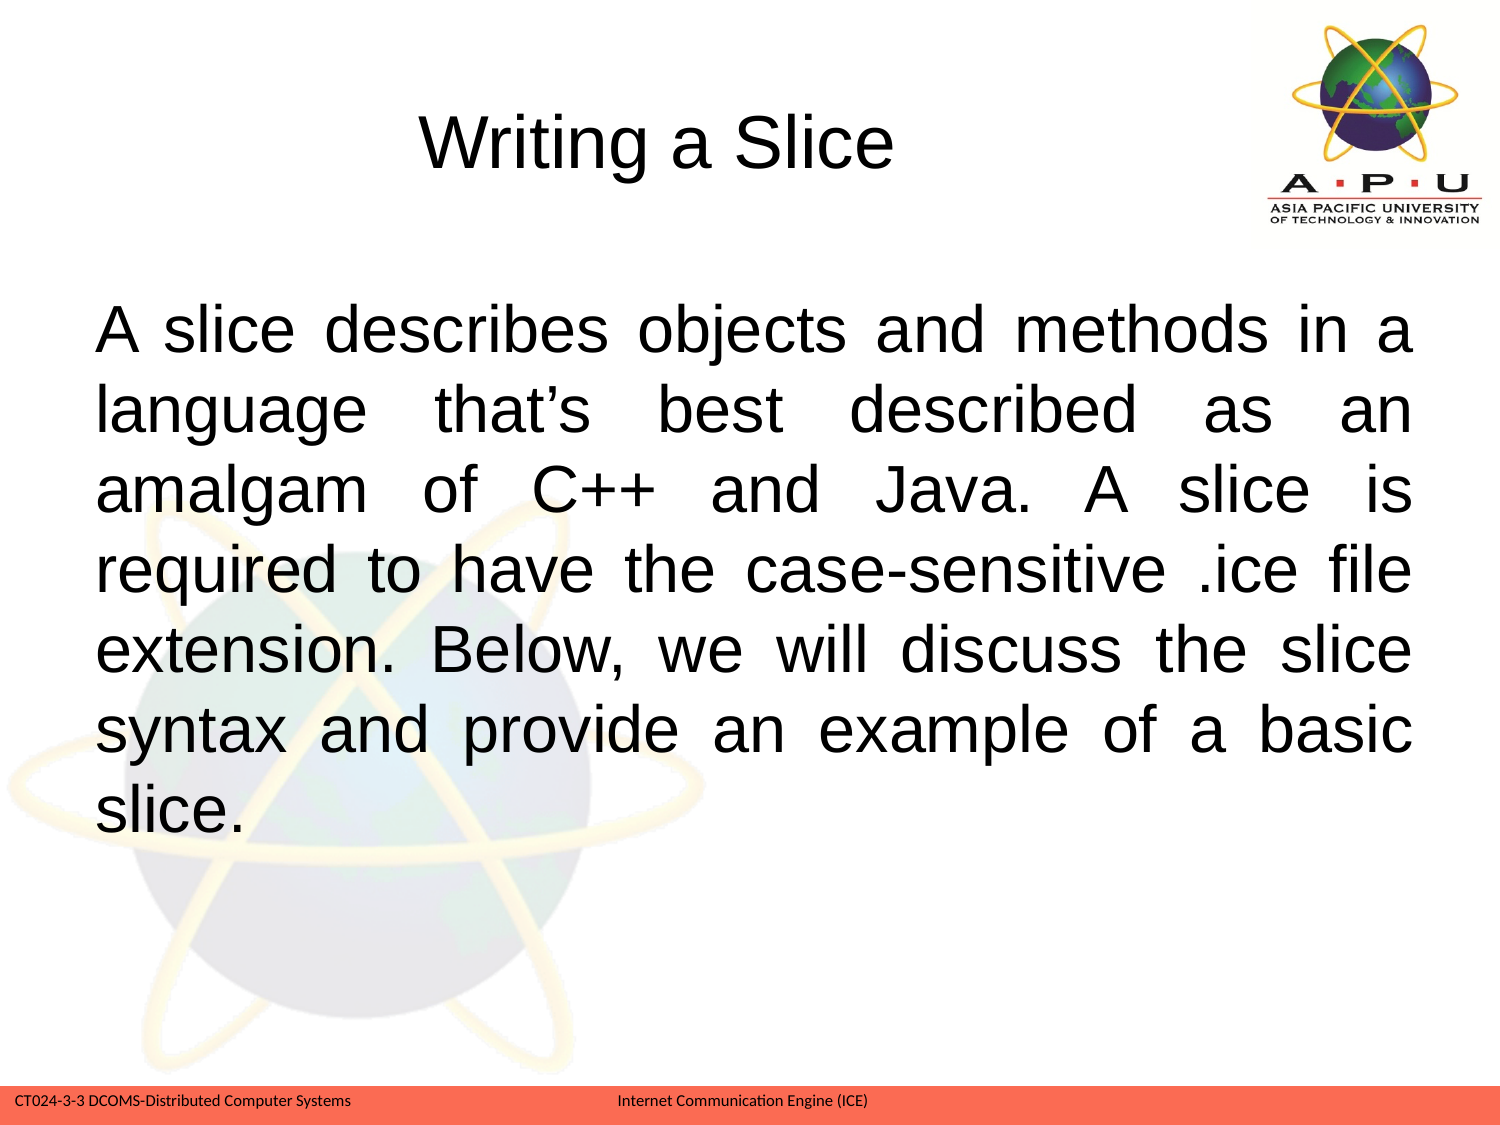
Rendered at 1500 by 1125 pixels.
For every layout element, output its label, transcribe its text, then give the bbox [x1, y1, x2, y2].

picture [1251, 0, 1500, 249]
title Writing a Slice [79, 45, 1235, 233]
list A slice describes objects and methods in a language that’s best described as an amalgam of C++ and Java. A slice is required to have the case-sensitive .ice ﬁle extension. Below, we will discuss the slice syntax and provide an example of a basic slice. [79, 278, 1430, 1021]
